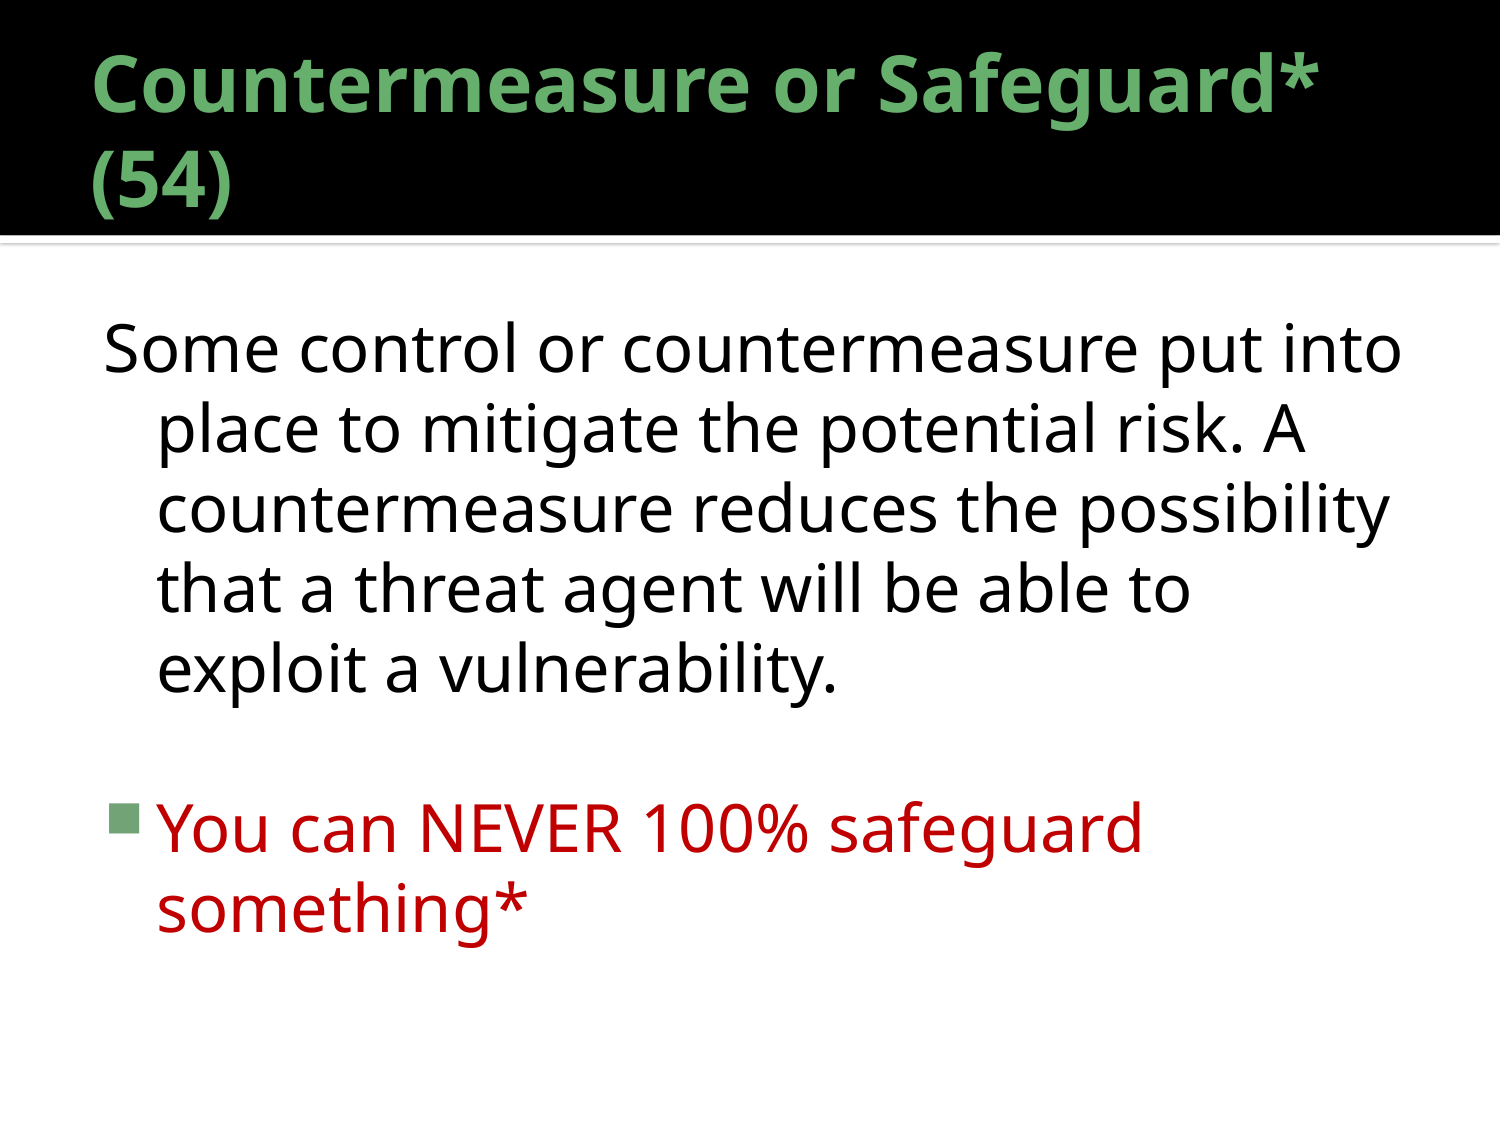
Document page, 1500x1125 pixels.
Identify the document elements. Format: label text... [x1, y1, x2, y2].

list Some control or countermeasure put into place to mitigate the potential risk. A countermeasure reduces the possibility that a threat agent will be able to exploit a vulnerability. You can NEVER 100% safeguard something* [75, 291, 1425, 1050]
title Countermeasure or Safeguard* (54) [75, 25, 1425, 231]
